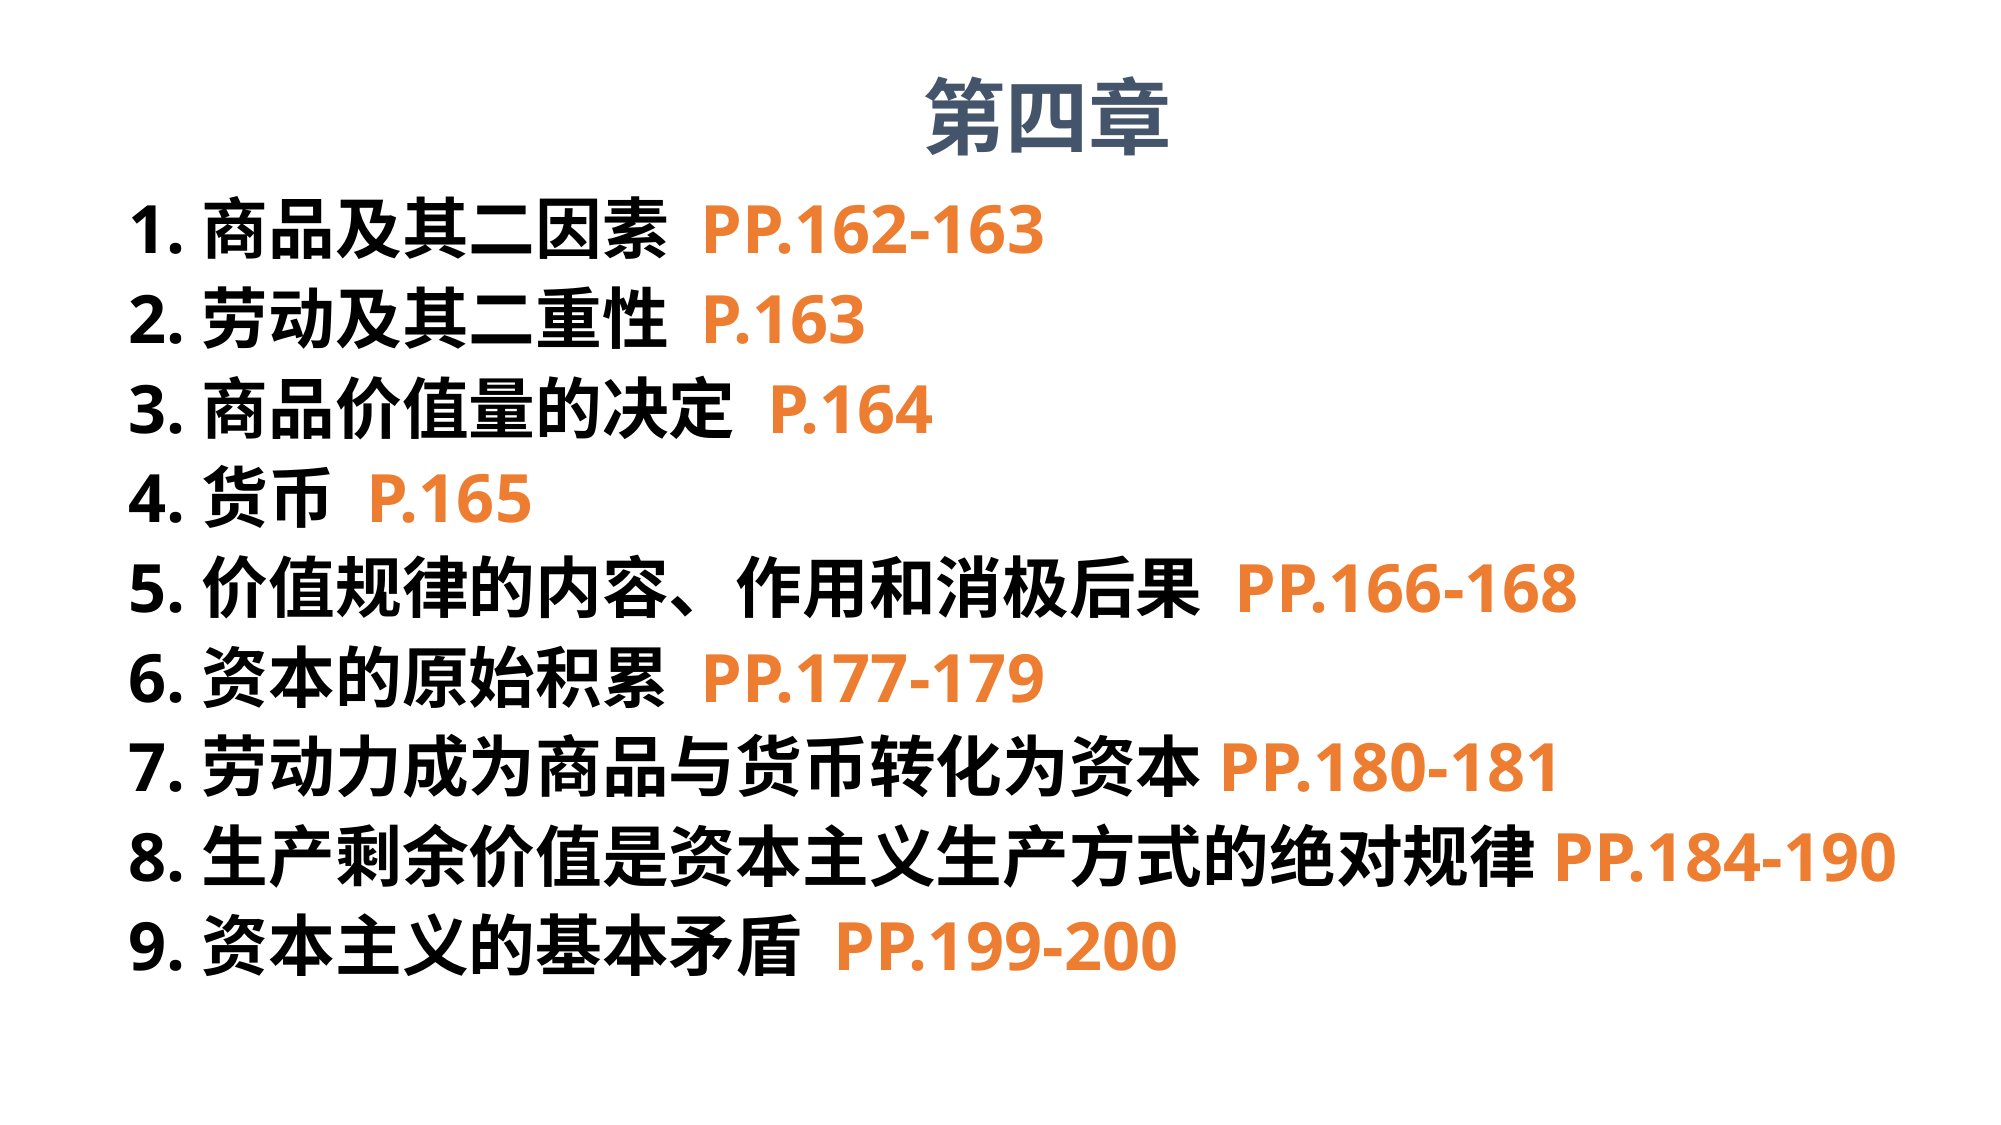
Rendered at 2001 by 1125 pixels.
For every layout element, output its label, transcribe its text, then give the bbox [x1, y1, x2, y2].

text_box 第四章 1.商品及其二因素 PP.162-163 2.劳动及其二重性 P.163 3.商品价值量的决定 P.164 4.货币 P.165 5.价值规律的内容、作用和消极后果 PP.166-168 6.资本的原始积累 PP.177-179 7.劳动力成为商品与货币转化为资本PP.180-181 8.生产剩余价值是资本主义生产方式的绝对规律PP.184-190 9.资本主义的基本矛盾 PP.199-200 [113, 57, 1981, 992]
